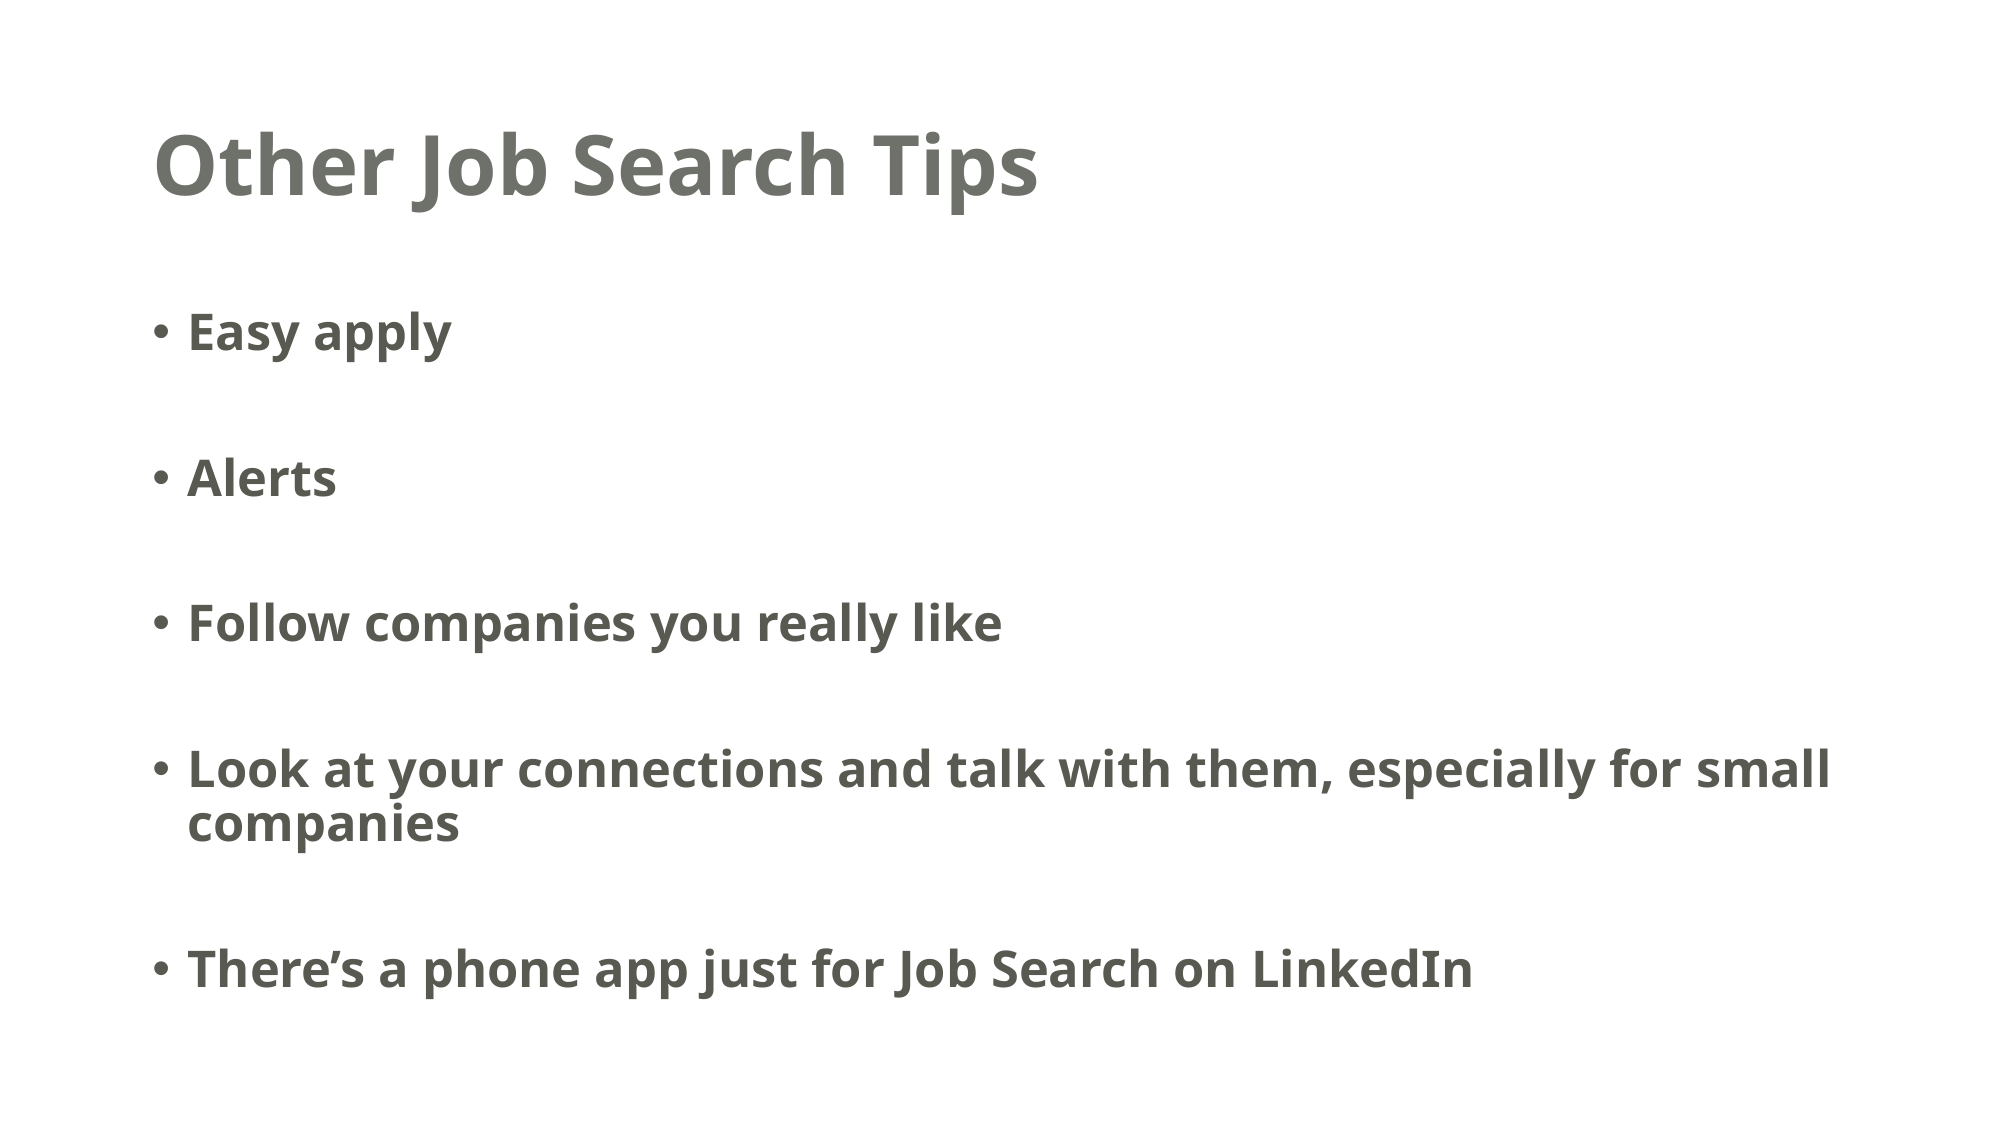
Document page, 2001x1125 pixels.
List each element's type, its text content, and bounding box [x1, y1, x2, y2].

title Other Job Search Tips [137, 59, 1863, 278]
list Easy apply Alerts Follow companies you really like Look at your connections and talk with them, especially for small companies There’s a phone app just for Job Search on LinkedIn [137, 299, 1863, 1014]
